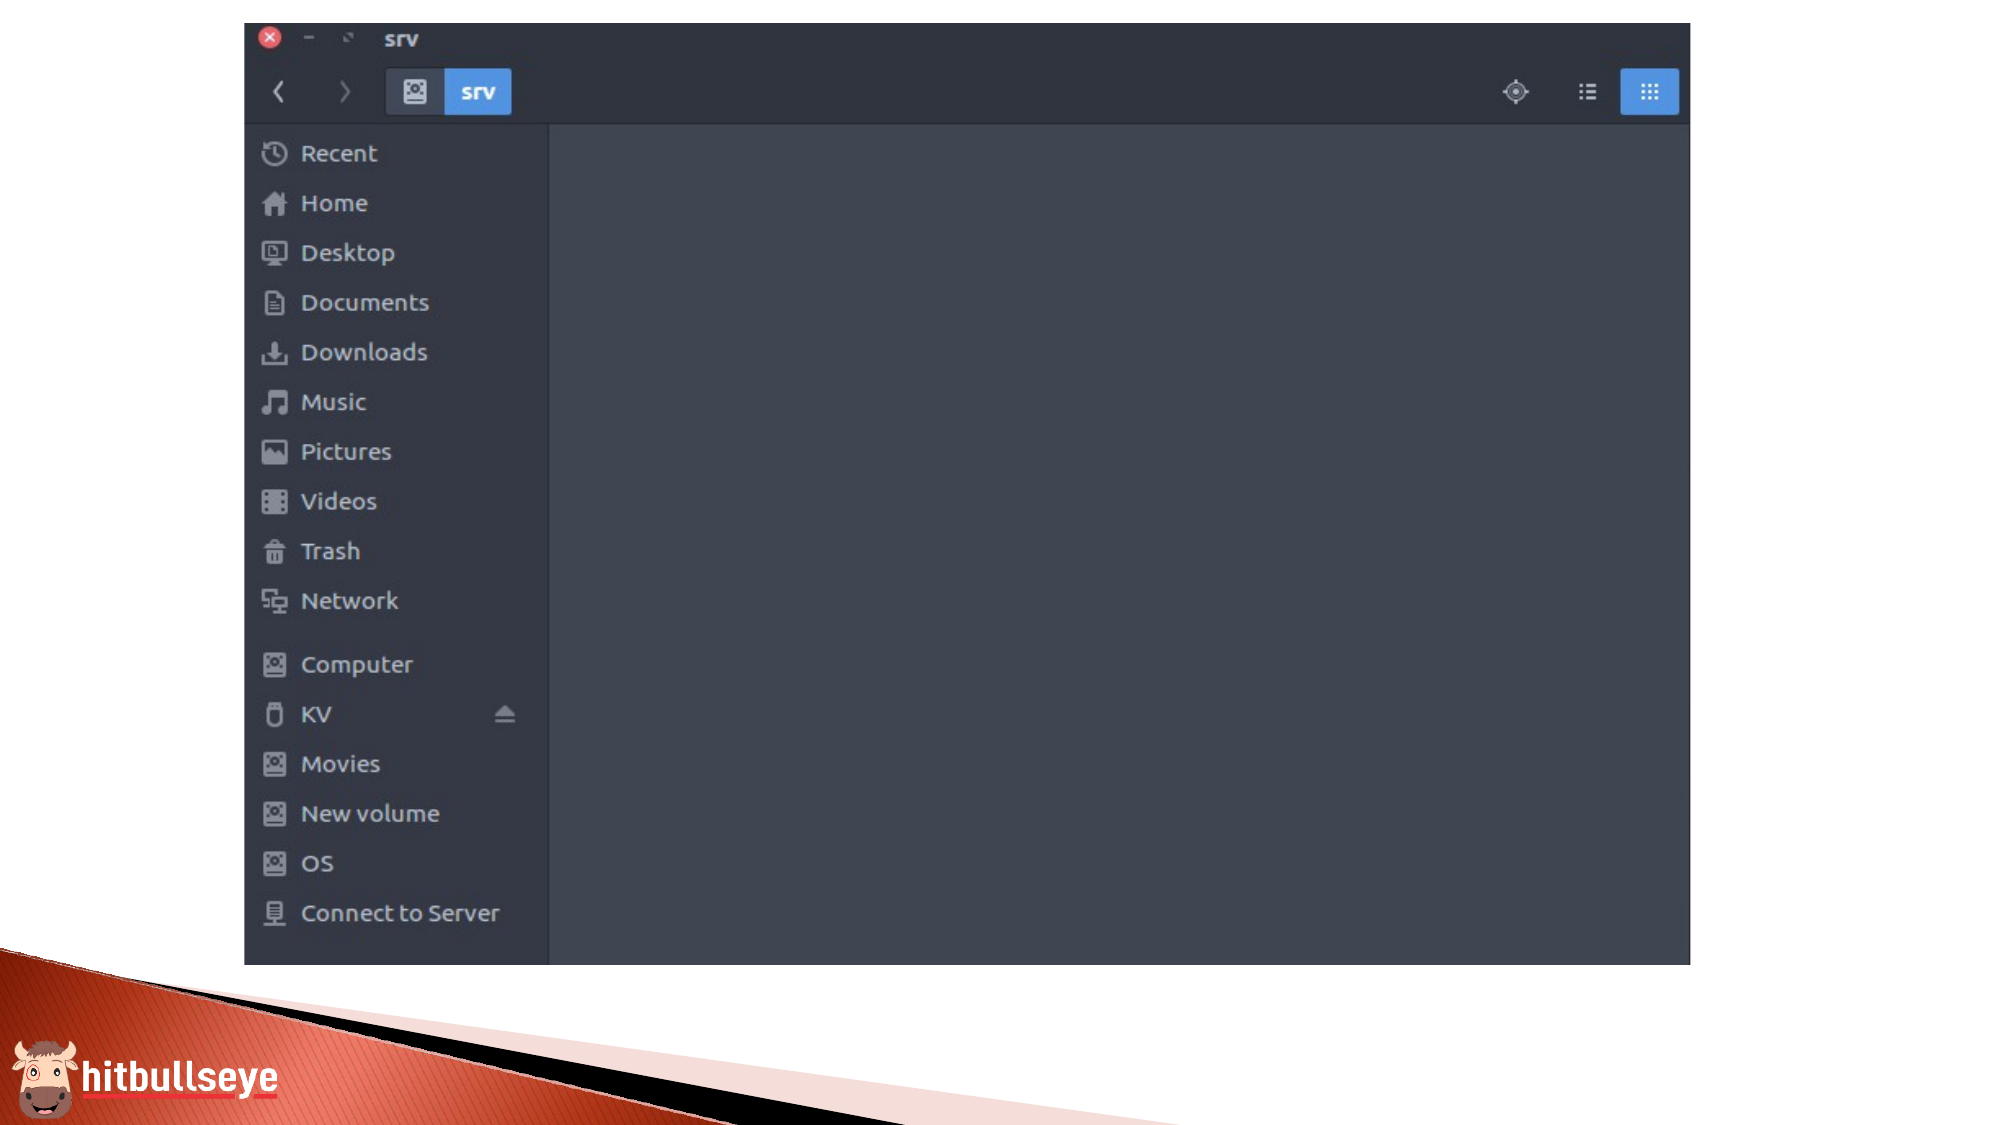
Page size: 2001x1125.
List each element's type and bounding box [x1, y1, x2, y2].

text_box [244, 23, 1691, 965]
picture [0, 948, 743, 1125]
